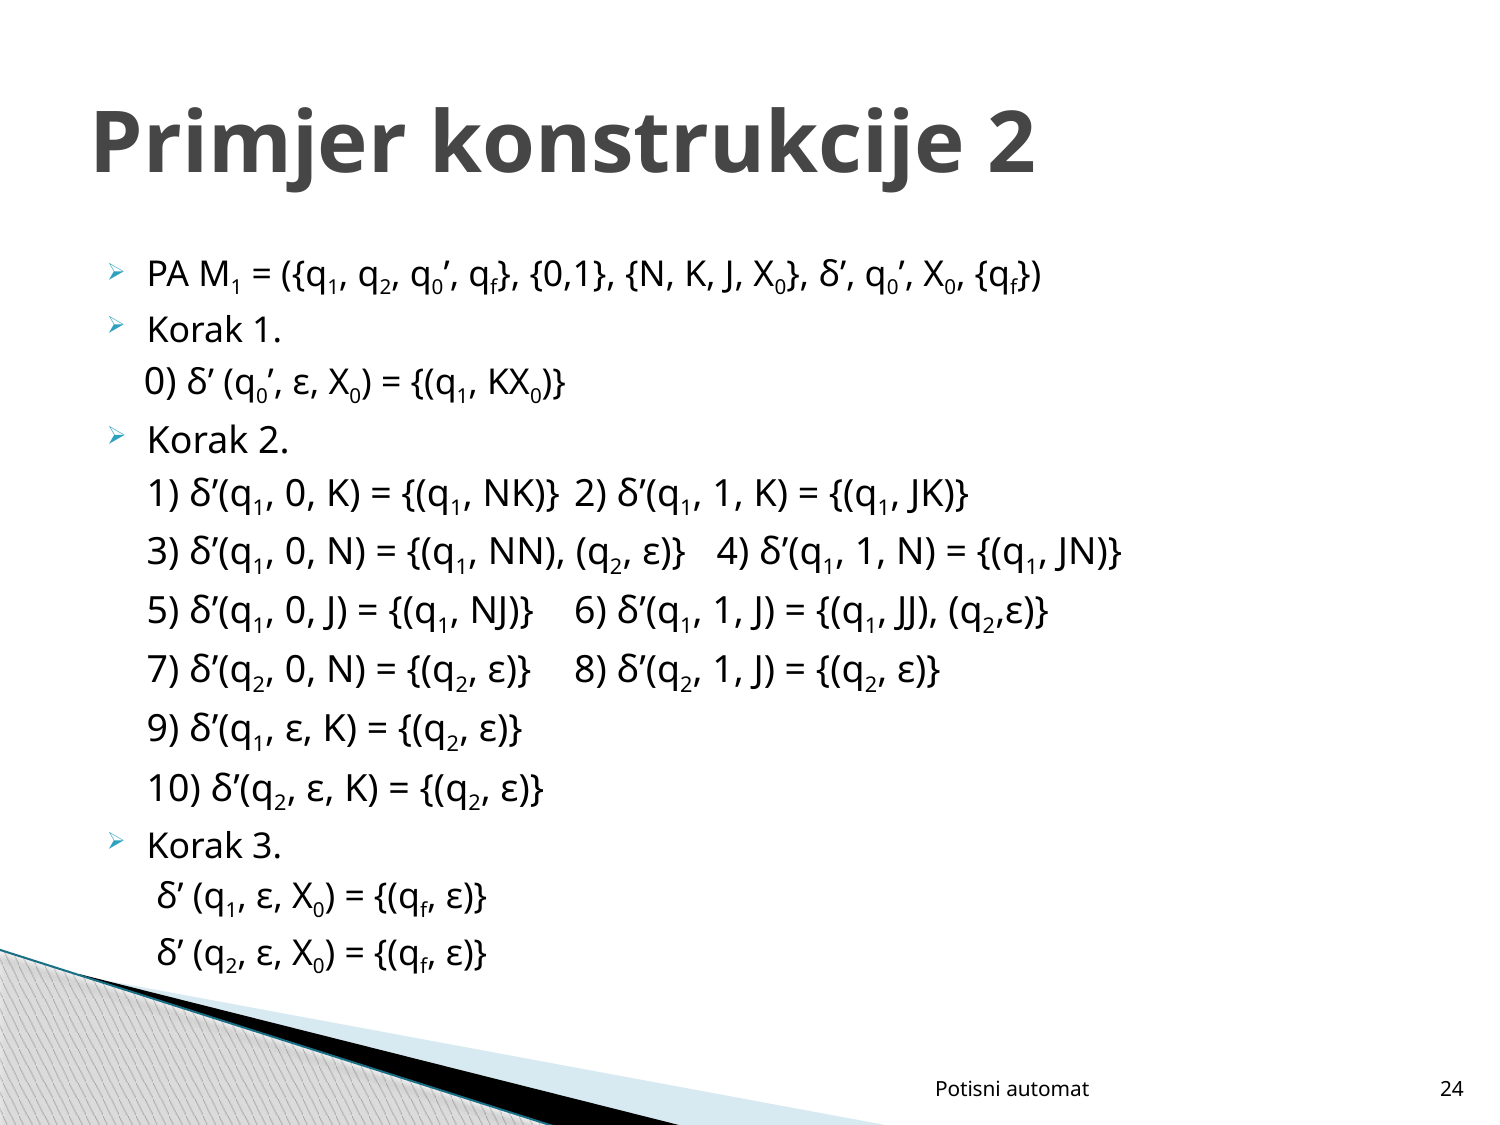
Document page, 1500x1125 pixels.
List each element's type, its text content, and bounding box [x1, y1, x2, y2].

title Primjer konstrukcije 2 [75, 45, 1425, 233]
slide_number 24 [1418, 1051, 1479, 1112]
footer Potisni automat [718, 1051, 1105, 1112]
list PA M1 = ({q1, q2, q0’, qf}, {0,1}, {N, K, J, X0}, δ’, q0’, X0, {qf}) Korak 1. 0) δ’ (q0’, ε, X0) = {(q1, KX0)} Korak 2. 1) δ’(q1, 0, K) = {(q1, NK)} 2) δ’(q1, 1, K) = {(q1, JK)} 3) δ’(q1, 0, N) = {(q1, NN), (q2, ε)} 4) δ’(q1, 1, N) = {(q1, JN)} 5) δ’(q1, 0, J) = {(q1, NJ)} 6) δ’(q1, 1, J) = {(q1, JJ), (q2,ε)} 7) δ’(q2, 0, N) = {(q2, ε)} 8) δ’(q2, 1, J) = {(q2, ε)} 9) δ’(q1, ε, K) = {(q2, ε)} 10) δ’(q2, ε, K) = {(q2, ε)} Korak 3. δ’ (q1, ε, X0) = {(qf, ε)} δ’ (q2, ε, X0) = {(qf, ε)} [75, 243, 1425, 986]
